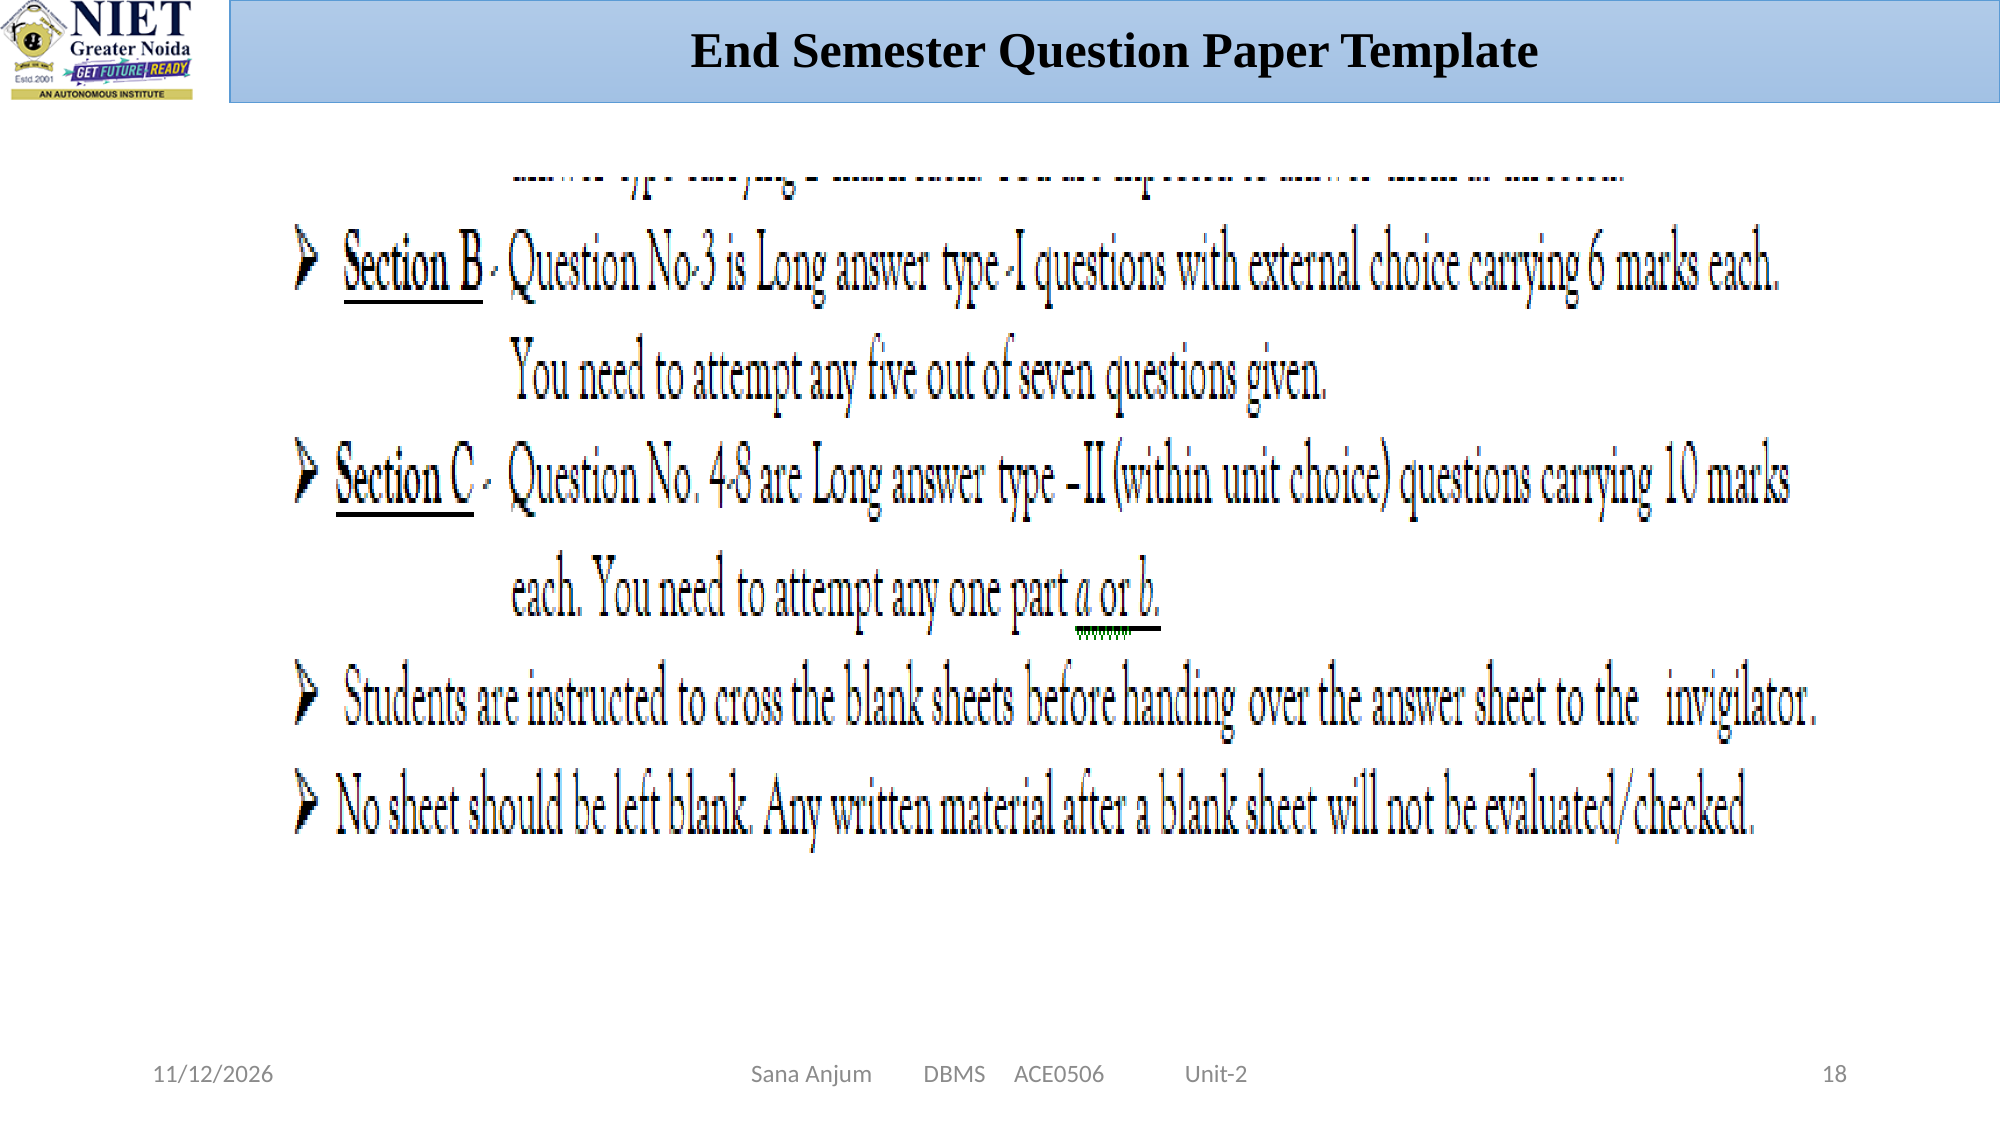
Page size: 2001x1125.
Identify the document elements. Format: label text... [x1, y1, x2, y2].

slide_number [137, 1042, 588, 1103]
picture [0, 0, 193, 100]
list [242, 177, 1900, 863]
footer Sana Anjum DBMS ACE0506 Unit-2 [662, 1042, 1338, 1103]
title End Semester Question Paper Template [229, 0, 2000, 103]
slide_number 18 [1412, 1042, 1863, 1103]
